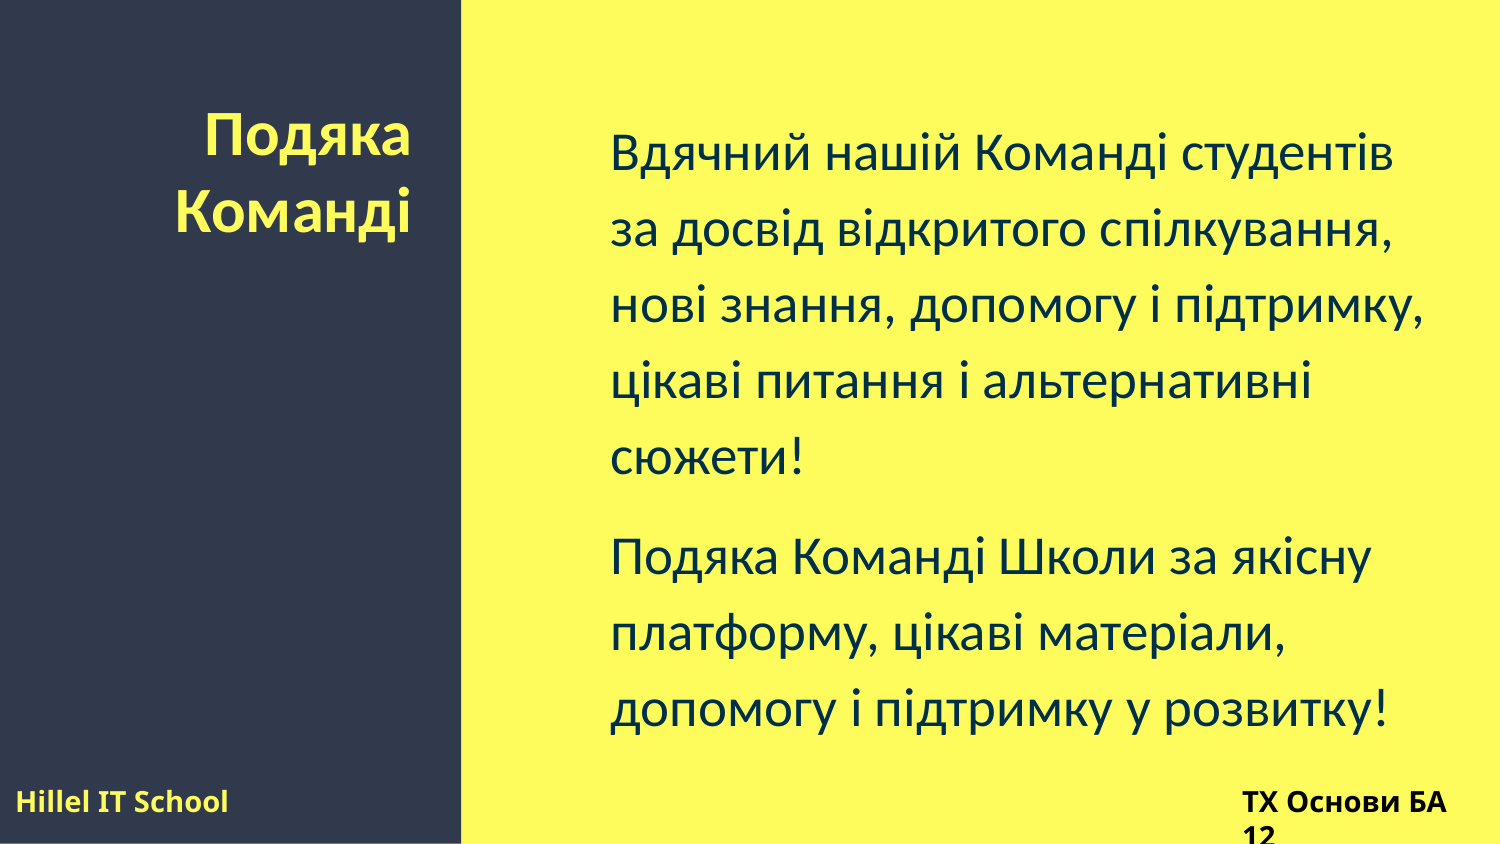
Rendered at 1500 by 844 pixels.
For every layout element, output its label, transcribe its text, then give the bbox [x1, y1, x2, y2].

list Вдячний нашій Команді студентів за досвід відкритого спілкування, нові знання, допомогу і підтримку, цікаві питання і альтернативні сюжети! Подяка Команді Школи за якісну платформу, цікаві матеріали, допомогу і підтримку у розвитку! [522, 90, 1457, 754]
text_box Hillel IT School [0, 768, 254, 834]
title Подяка Команді [0, 75, 428, 278]
text_box TХ Основи БА 12 [1226, 768, 1500, 844]
